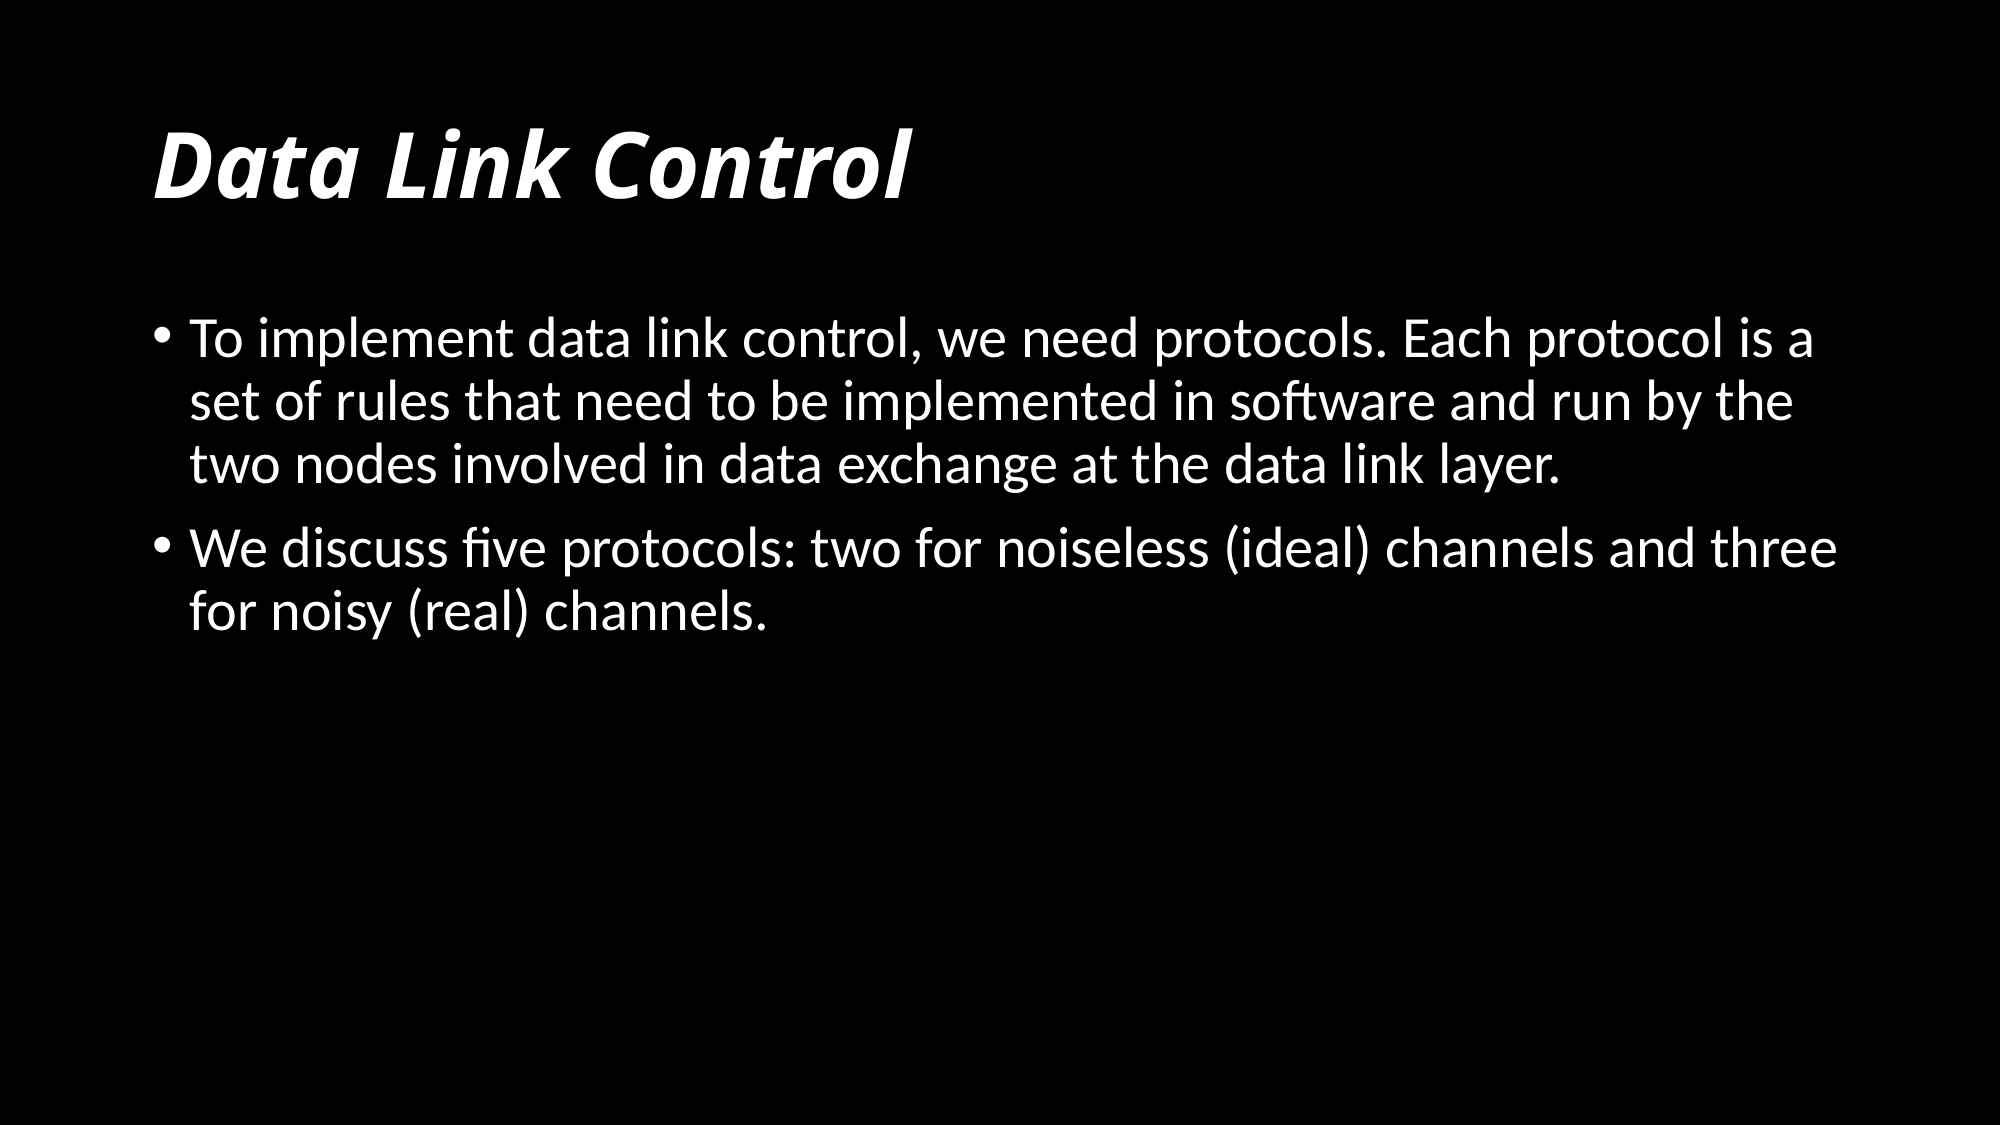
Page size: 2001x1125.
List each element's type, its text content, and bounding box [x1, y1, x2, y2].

list To implement data link control, we need protocols. Each protocol is a set of rules that need to be implemented in software and run by the two nodes involved in data exchange at the data link layer. We discuss five protocols: two for noiseless (ideal) channels and three for noisy (real) channels. [137, 299, 1863, 1014]
title Data Link Control [137, 59, 1863, 278]
